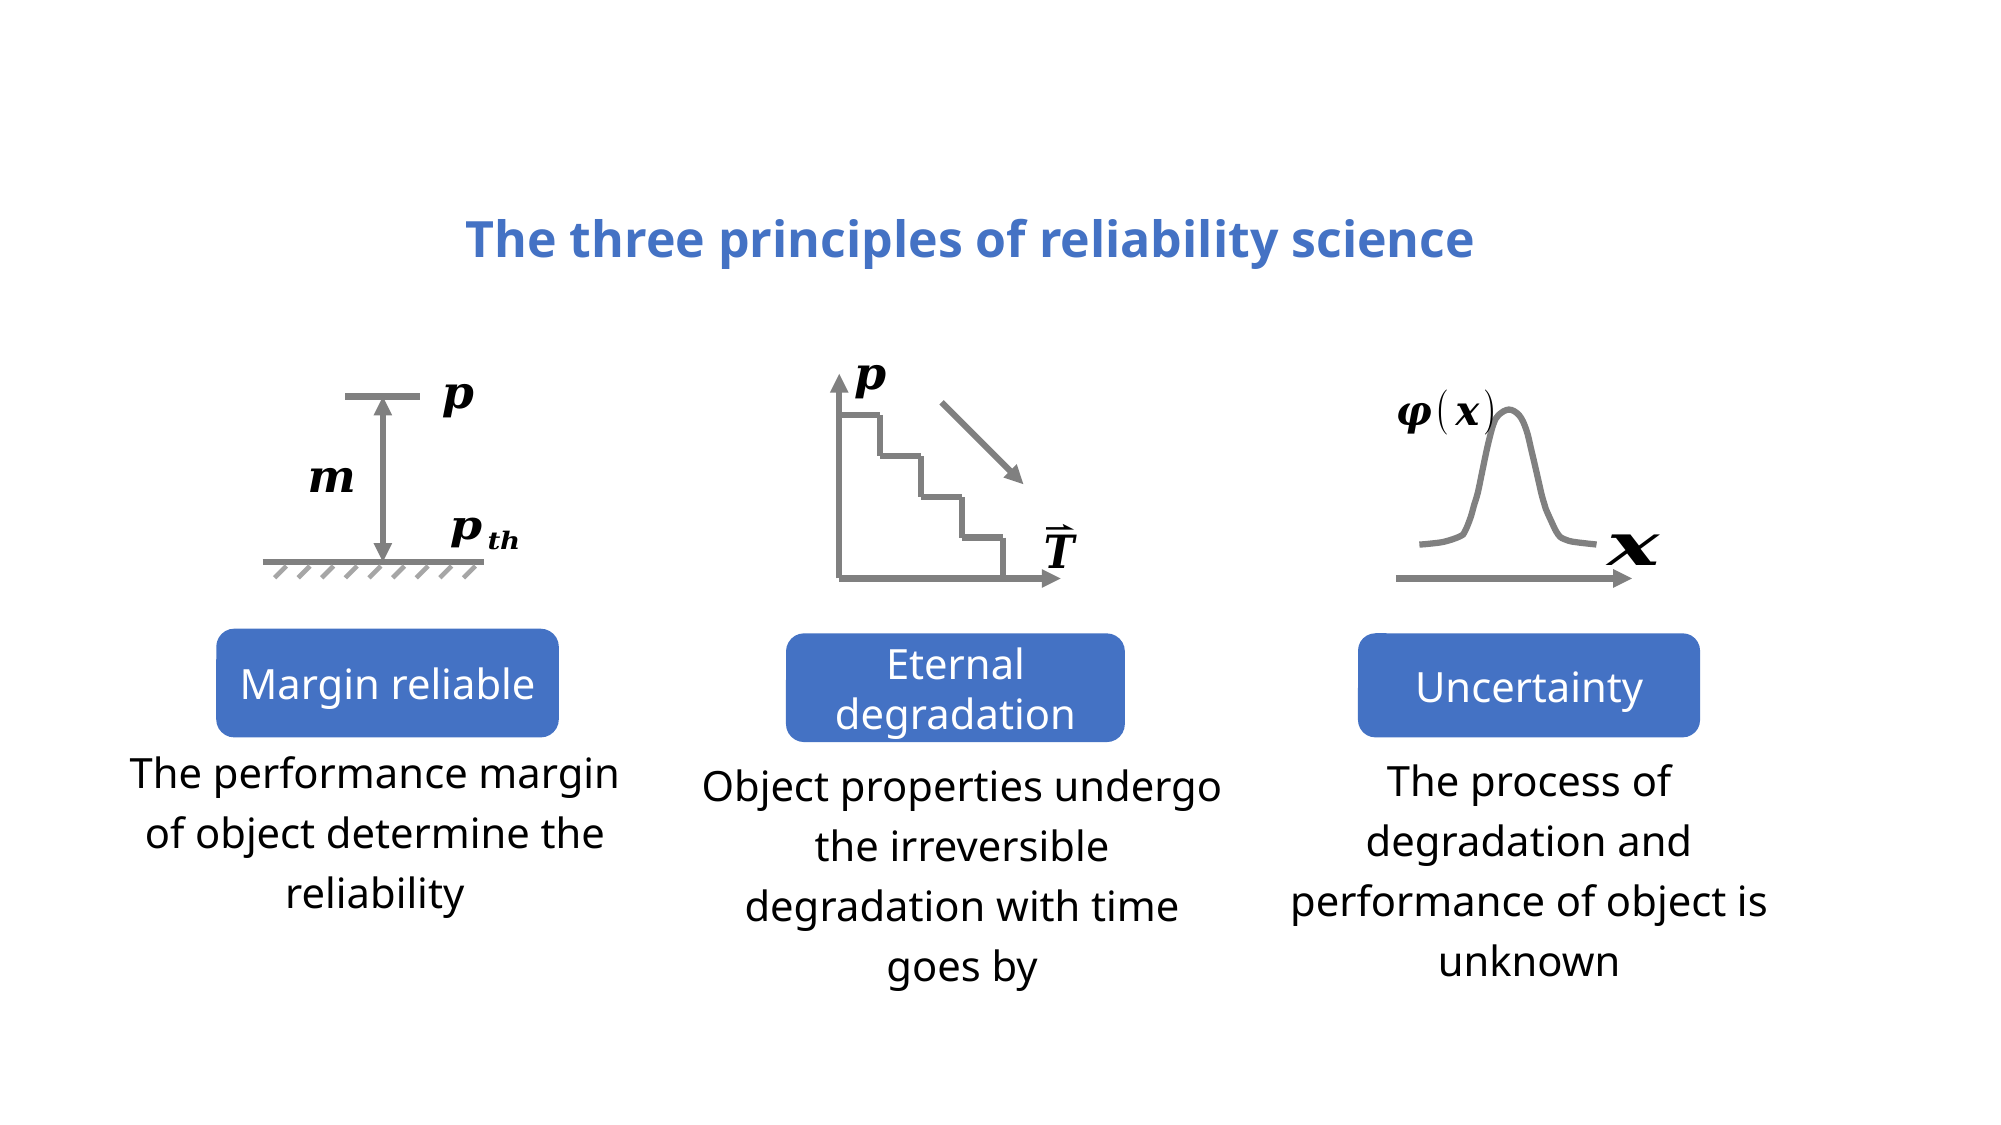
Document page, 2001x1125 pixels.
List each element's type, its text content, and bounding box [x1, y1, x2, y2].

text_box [1251, 386, 1807, 991]
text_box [97, 368, 653, 923]
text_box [684, 349, 1240, 996]
text_box The three principles of reliability science [137, 188, 1804, 275]
